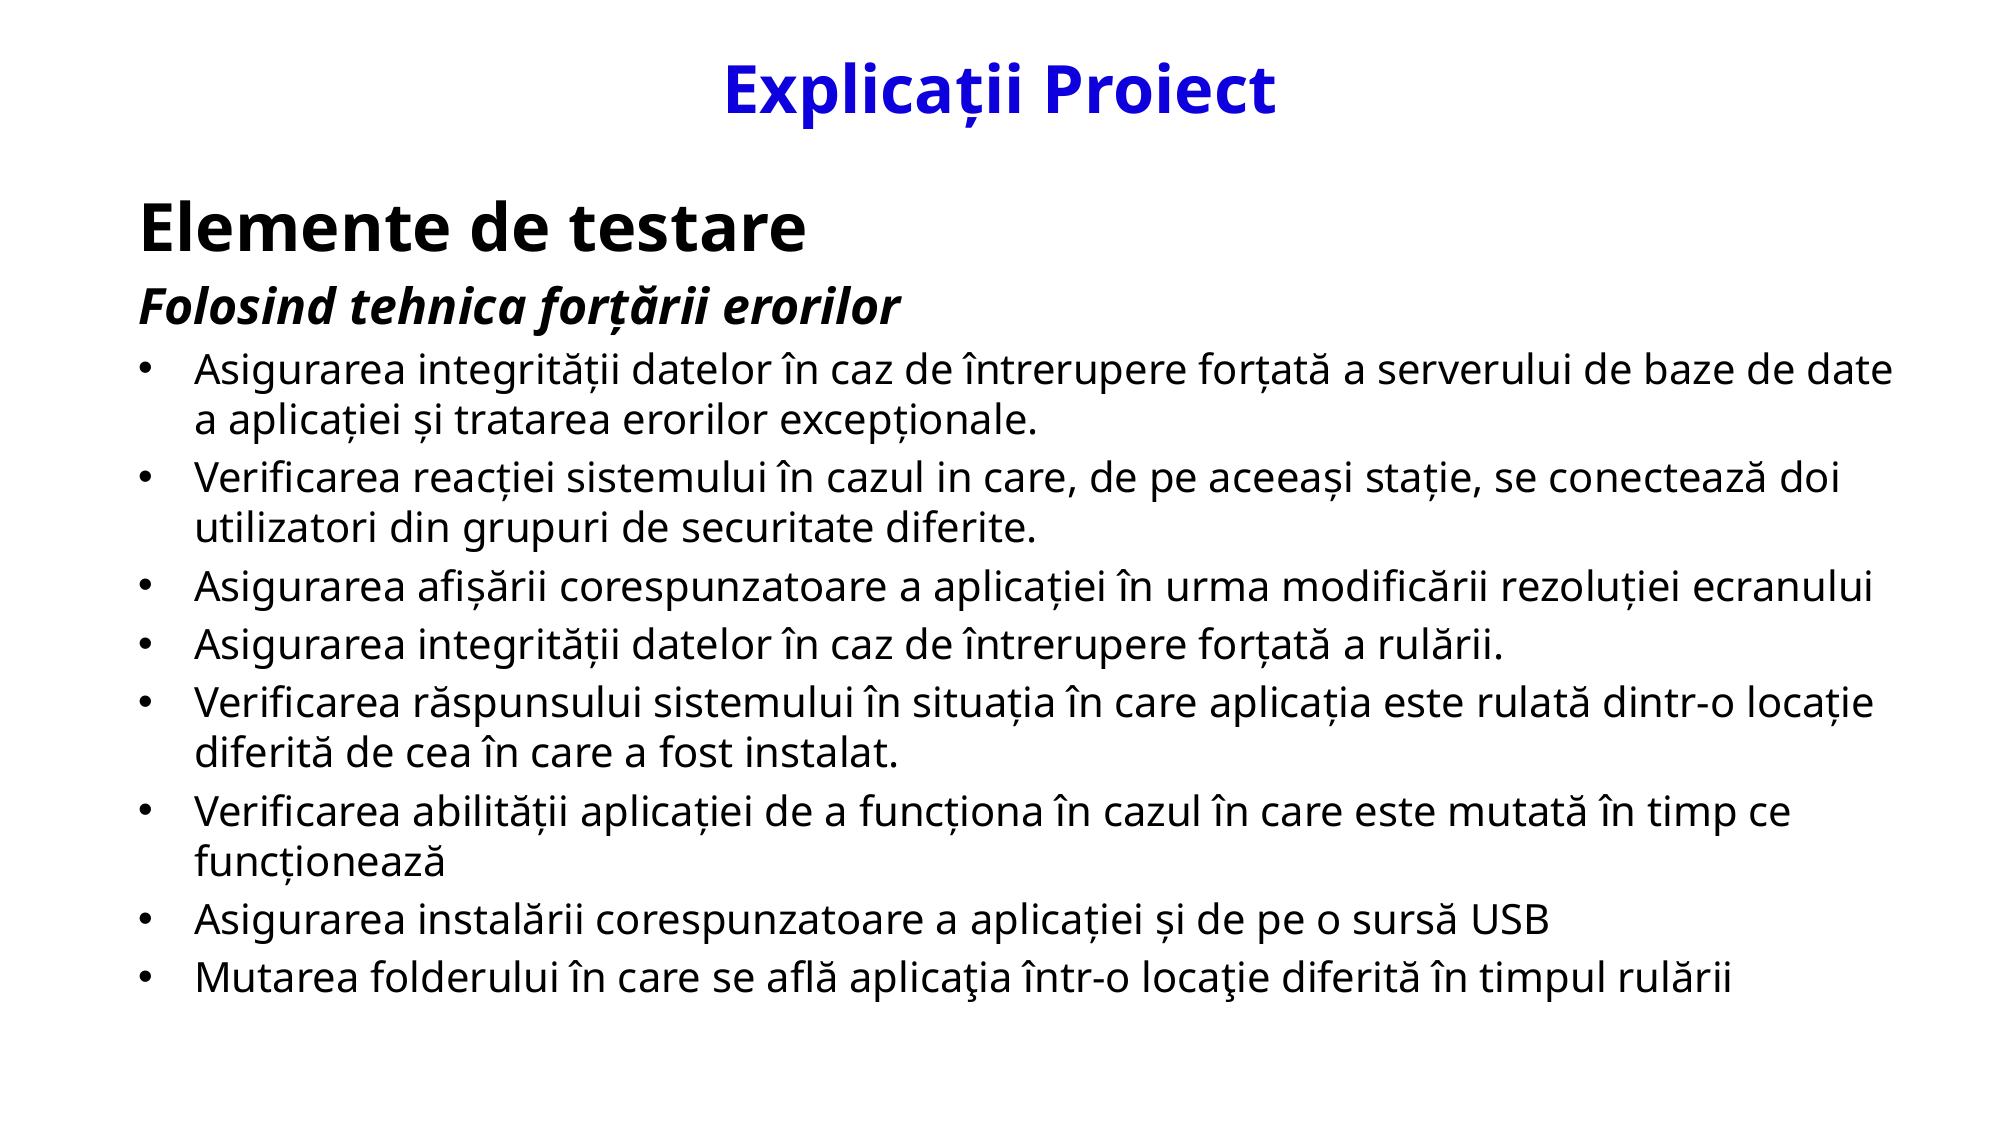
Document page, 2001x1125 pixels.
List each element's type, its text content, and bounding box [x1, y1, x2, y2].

list Elemente de testare Folosind tehnica forţării erorilor Asigurarea integrităţii datelor în caz de întrerupere forţată a serverului de baze de date a aplicației şi tratarea erorilor excepţionale. Verificarea reacţiei sistemului în cazul in care, de pe aceeaşi staţie, se conectează doi utilizatori din grupuri de securitate diferite. Asigurarea afişării corespunzatoare a aplicaţiei în urma modificării rezoluţiei ecranului Asigurarea integrităţii datelor în caz de întrerupere forţată a rulării. Verificarea răspunsului sistemului în situaţia în care aplicaţia este rulată dintr-o locaţie diferită de cea în care a fost instalat. Verificarea abilităţii aplicaţiei de a funcţiona în cazul în care este mutată în timp ce funcţionează Asigurarea instalării corespunzatoare a aplicaţiei şi de pe o sursă USB Mutarea folderului în care se află aplicaţia într-o locaţie diferită în timpul rulării [123, 176, 1915, 1019]
title Explicații Proiect [150, 24, 1850, 148]
